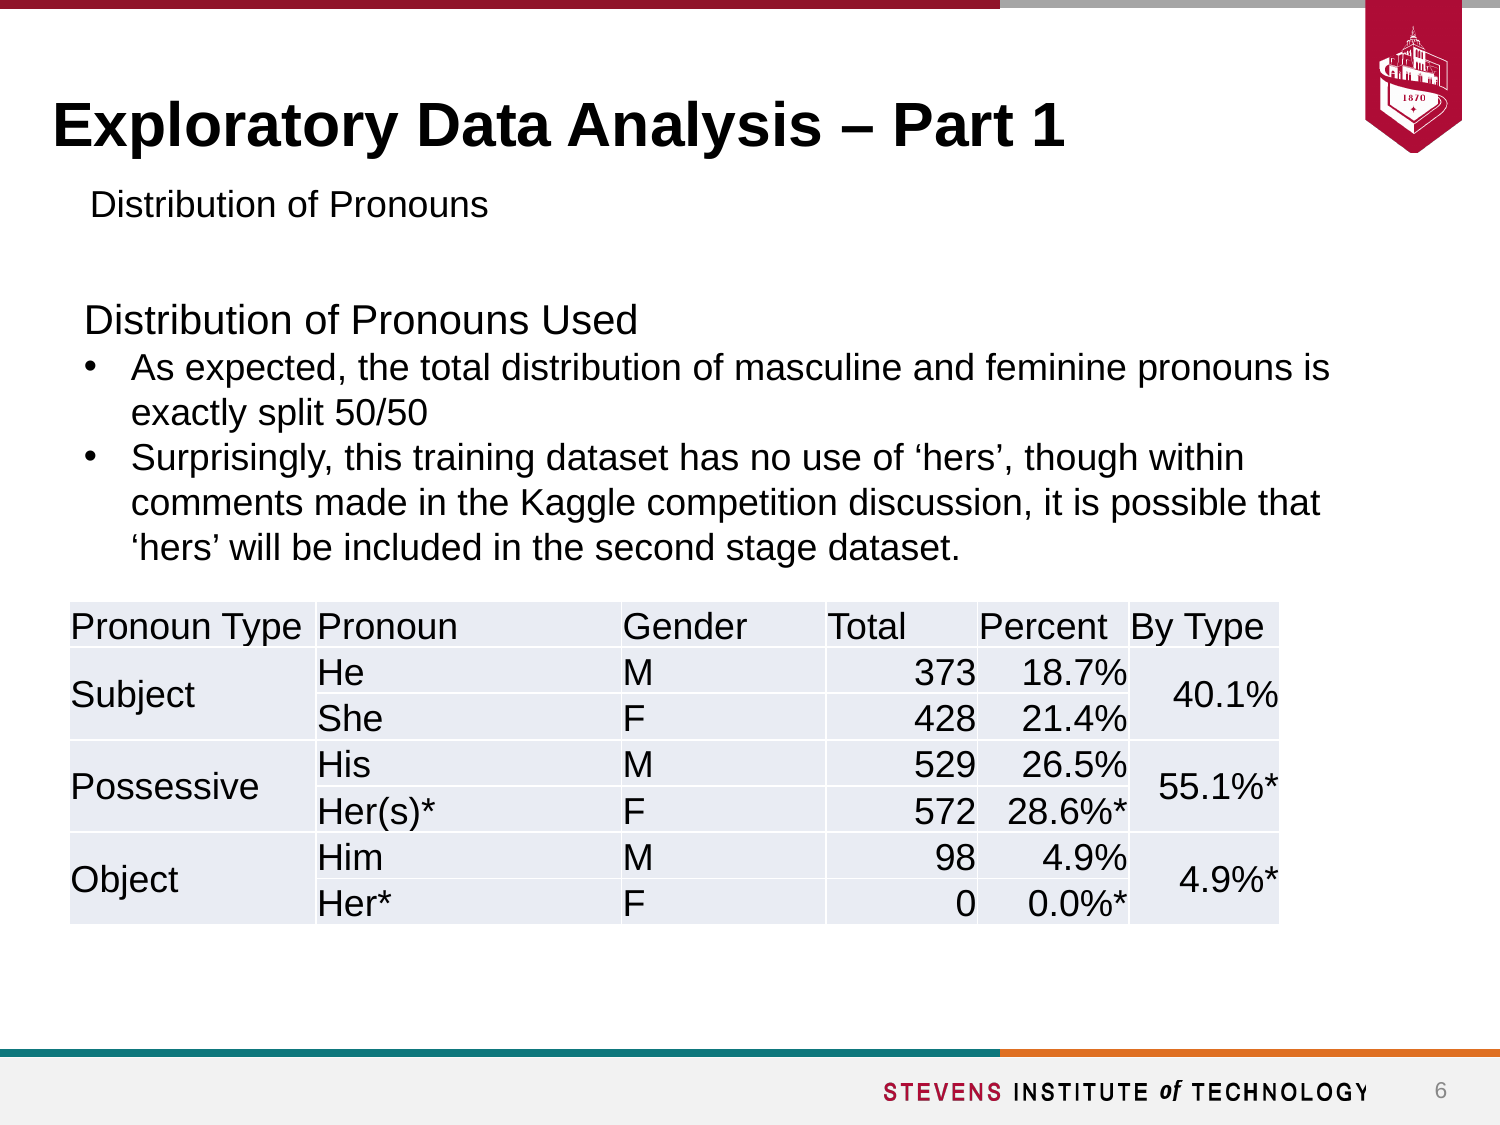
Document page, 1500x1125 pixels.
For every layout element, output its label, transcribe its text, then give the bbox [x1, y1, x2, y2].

table_cell Her(s)* [317, 787, 621, 831]
table_cell F [622, 879, 825, 924]
picture [884, 1080, 1366, 1101]
table_cell F [622, 694, 825, 739]
table_cell 529 [827, 741, 977, 785]
table_header Percent [978, 602, 1128, 646]
table_cell M [622, 648, 825, 692]
table_cell 55.1%* [1130, 741, 1279, 831]
title Exploratory Data Analysis – Part 1 [37, 68, 1236, 157]
table_header Gender [622, 602, 825, 646]
table_cell 4.9%* [1130, 833, 1279, 924]
table_cell 18.7% [978, 648, 1128, 692]
table_cell 40.1% [1130, 648, 1279, 739]
table_cell M [622, 741, 825, 785]
table_header Pronoun [317, 602, 621, 646]
list Distribution of Pronouns [37, 165, 1463, 232]
table_cell 21.4% [978, 694, 1128, 739]
table_cell Possessive [70, 741, 315, 831]
table_cell 26.5% [978, 741, 1128, 785]
table_cell F [622, 787, 825, 831]
table_cell Him [317, 833, 621, 878]
table_cell 98 [827, 833, 977, 878]
table_header By Type [1130, 602, 1279, 646]
table_cell 428 [827, 694, 977, 739]
slide_number 6 [1401, 1059, 1481, 1120]
table_cell His [317, 741, 621, 785]
table_cell 4.9% [978, 833, 1128, 878]
table_cell 373 [827, 648, 977, 692]
table_cell M [622, 833, 825, 878]
table_cell 0 [827, 879, 977, 924]
table_cell 28.6%* [978, 787, 1128, 831]
table_cell Object [70, 833, 315, 924]
table_header Total [827, 602, 977, 646]
picture [1365, 0, 1462, 153]
list [37, 280, 1463, 1000]
table_cell He [317, 648, 621, 692]
table_cell 0.0%* [978, 879, 1128, 924]
table_cell 572 [827, 787, 977, 831]
text_box Distribution of Pronouns Used As expected, the total distribution of masculine and feminine pronouns is exactly split 50/50 Surprisingly, this training dataset has no use of ‘hers’, though within comments made in the Kaggle competition discussion, it is possible that ‘hers’ will be included in the second stage dataset. [69, 285, 1349, 576]
table_cell Her* [317, 879, 621, 924]
table_cell She [317, 694, 621, 739]
table_cell Subject [70, 648, 315, 739]
table_header Pronoun Type [70, 602, 315, 646]
